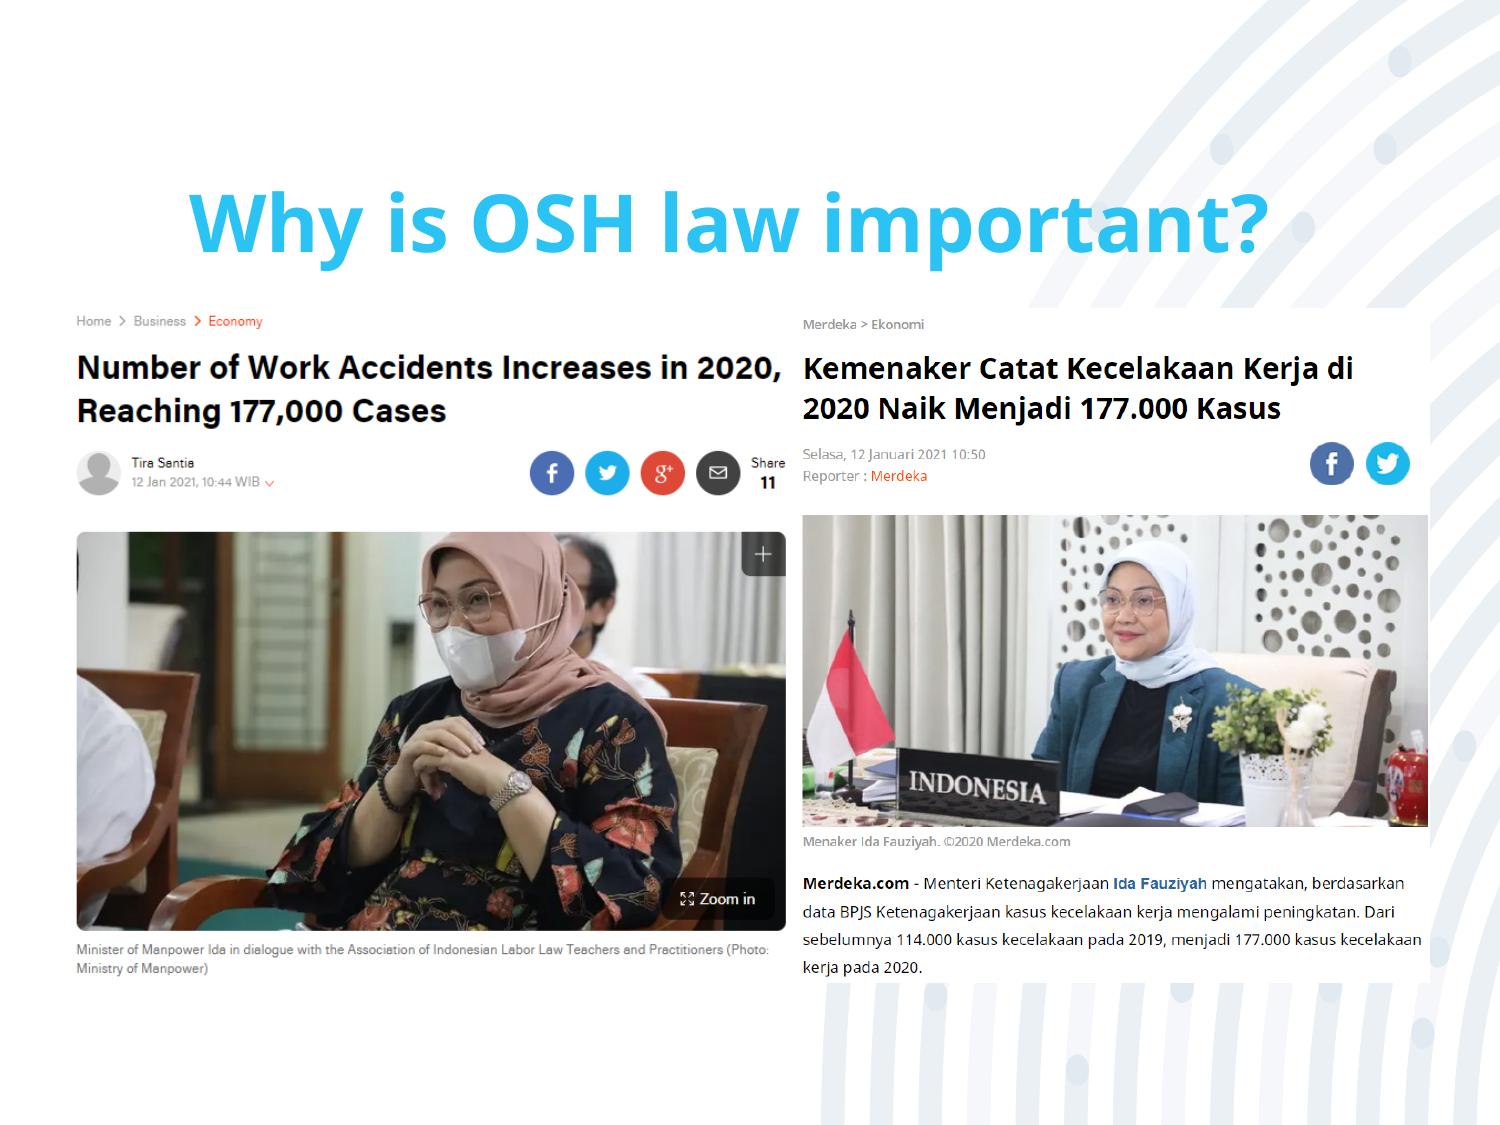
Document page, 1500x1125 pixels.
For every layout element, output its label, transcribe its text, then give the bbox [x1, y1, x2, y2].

picture [69, 308, 1430, 983]
title Why is OSH law important? [189, 182, 1385, 270]
